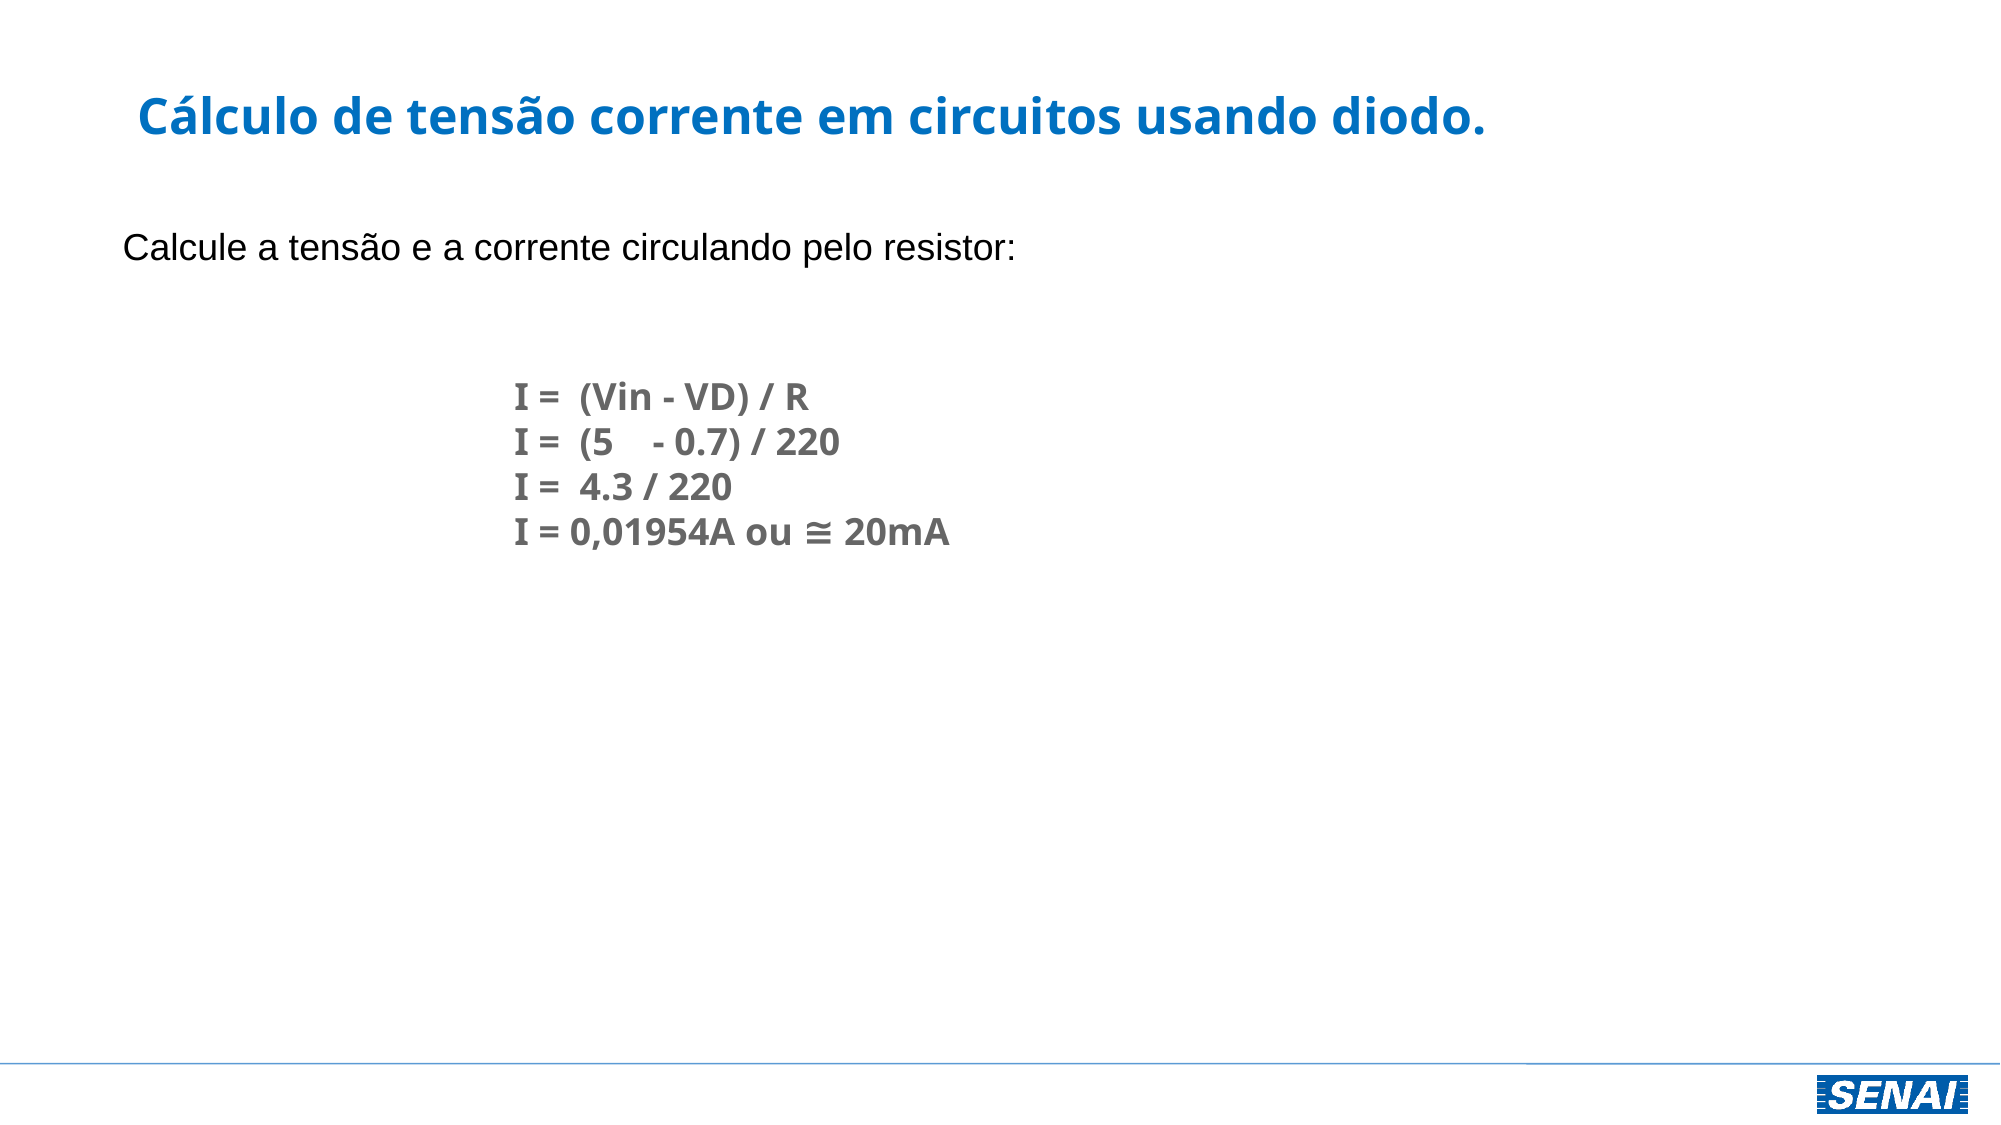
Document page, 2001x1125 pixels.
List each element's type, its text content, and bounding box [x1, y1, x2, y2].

picture [1817, 1075, 1968, 1114]
title Cálculo de tensão corrente em circuitos usando diodo. [137, 59, 1831, 177]
text_box I = (Vin - VD) / R I = (5 - 0.7) / 220 I = 4.3 / 220 I = 0,01954A ou ≅ 20mA [499, 365, 1501, 561]
text_box Calcule a tensão e a corrente circulando pelo resistor: [107, 215, 1711, 320]
